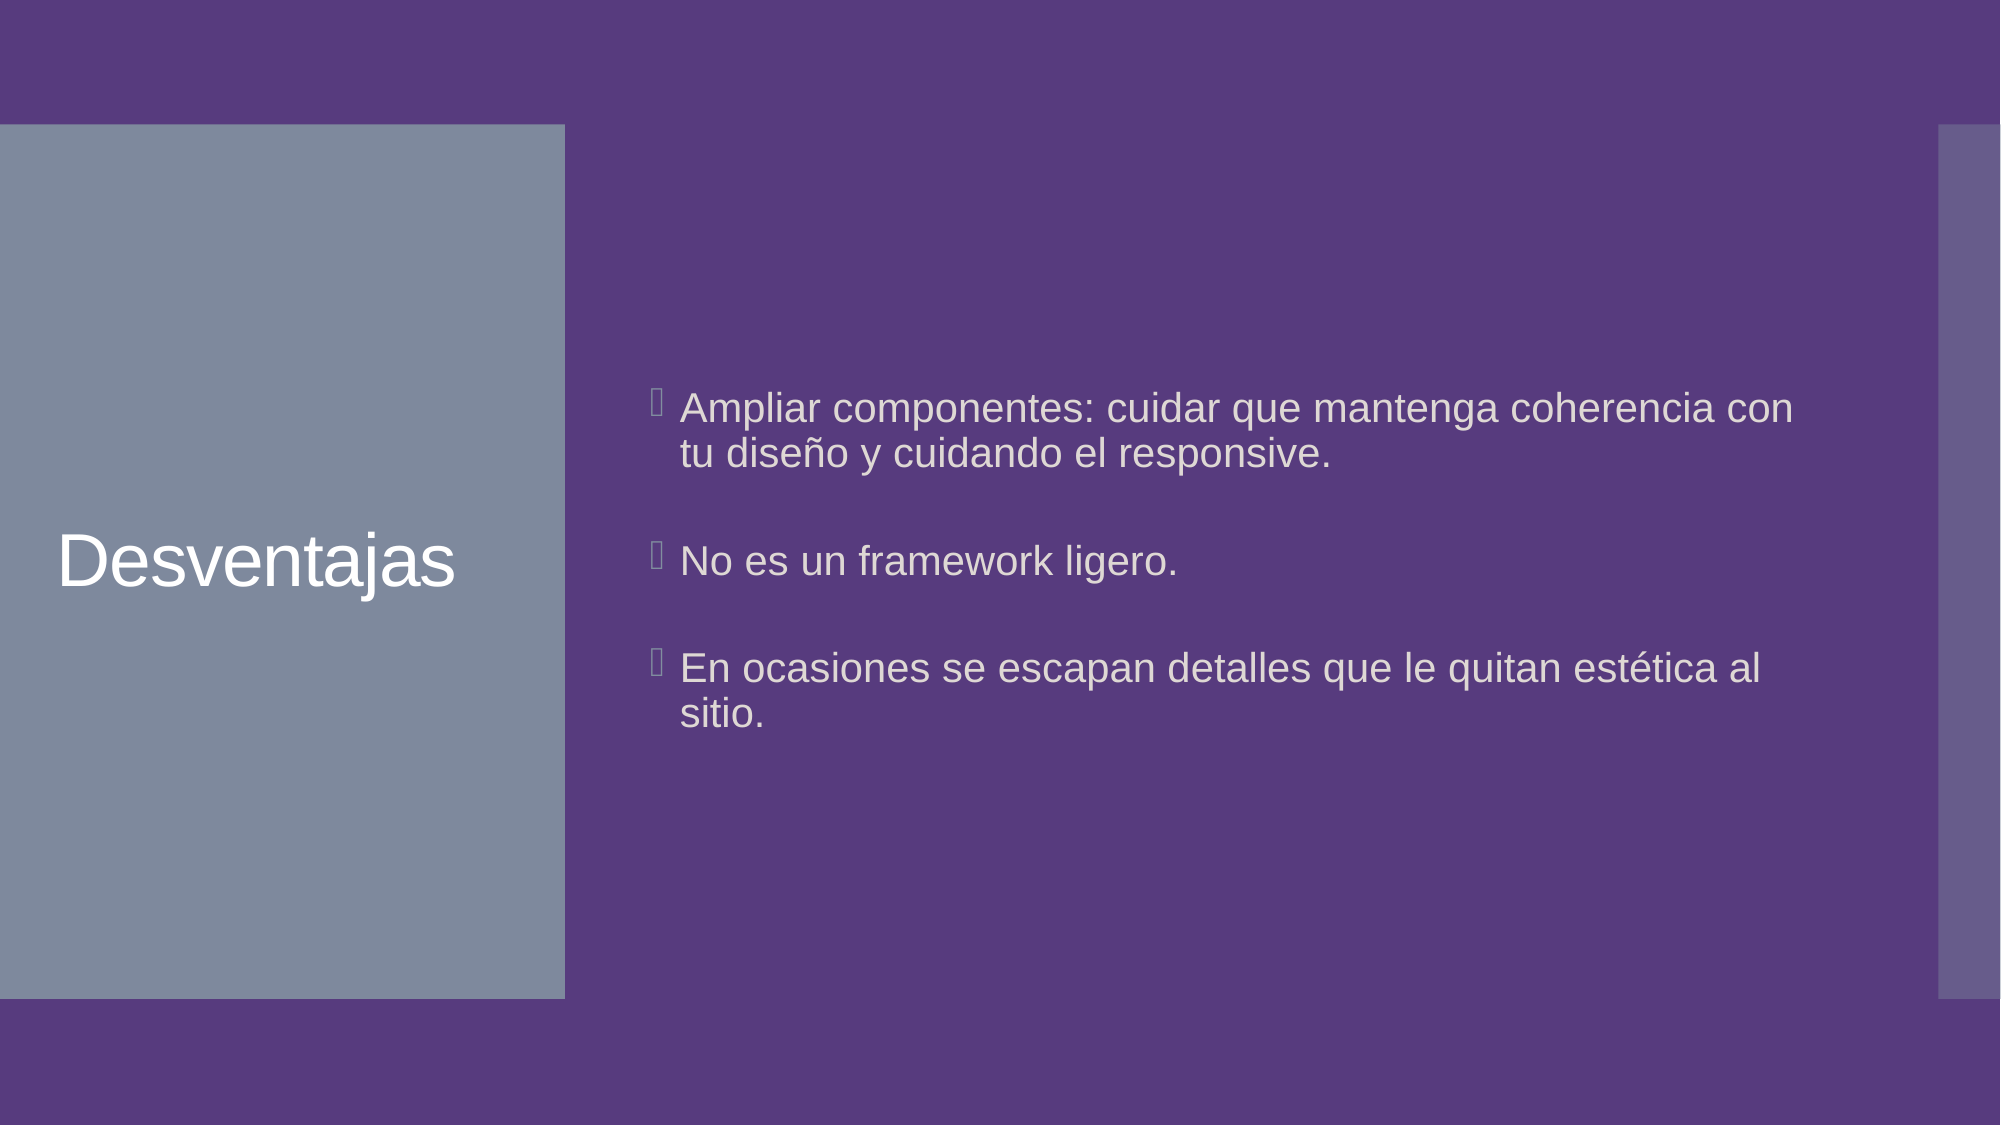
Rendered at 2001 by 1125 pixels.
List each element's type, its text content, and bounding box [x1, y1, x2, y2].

title Desventajas [41, 184, 525, 940]
list Ampliar componentes: cuidar que mantenga coherencia con tu diseño y cuidando el responsive. No es un framework ligero. En ocasiones se escapan detalles que le quitan estética al sitio. [634, 141, 1835, 982]
